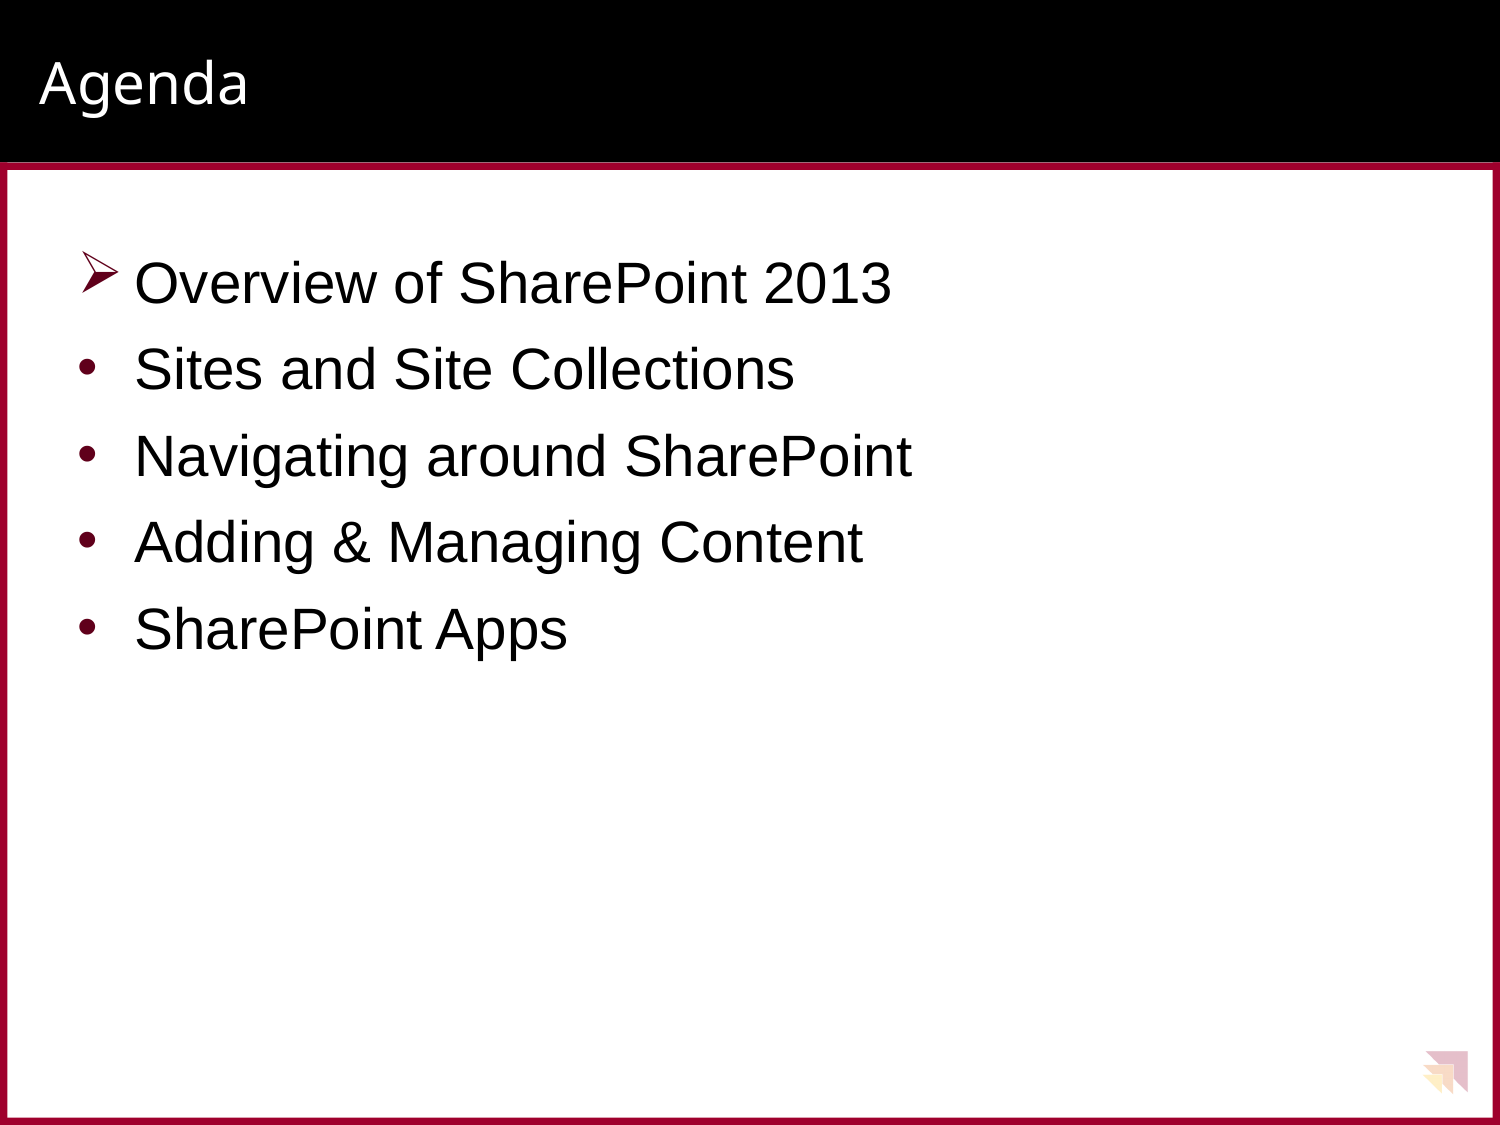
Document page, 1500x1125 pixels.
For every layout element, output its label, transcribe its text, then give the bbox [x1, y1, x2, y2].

title Agenda [24, 12, 1438, 150]
list Overview of SharePoint 2013 Sites and Site Collections Navigating around SharePoint Adding & Managing Content SharePoint Apps [62, 237, 1438, 1088]
